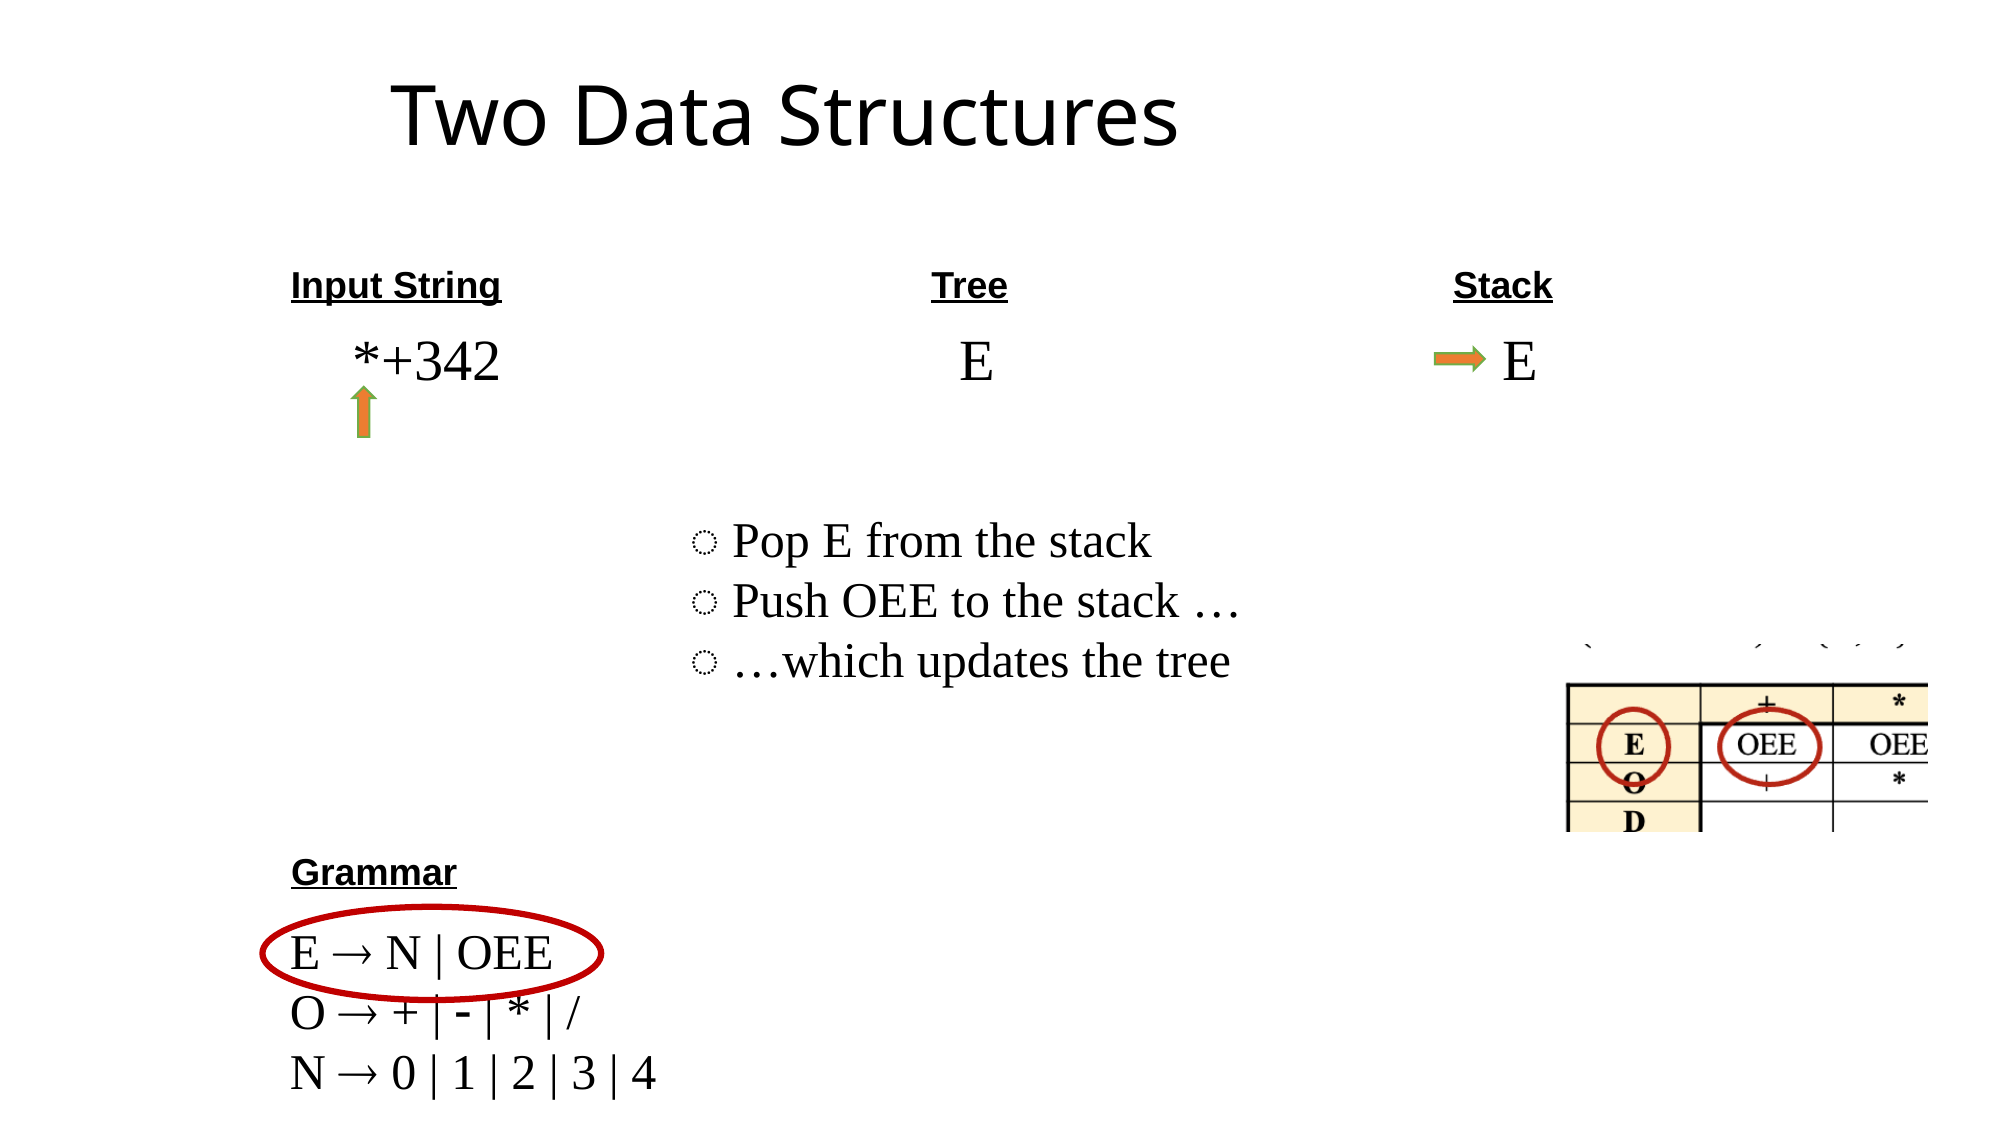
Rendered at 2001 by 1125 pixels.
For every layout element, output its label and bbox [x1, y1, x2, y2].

text_box [276, 253, 517, 438]
picture [1523, 644, 1928, 833]
text_box [276, 840, 473, 901]
text_box [916, 253, 1024, 399]
text_box [1433, 253, 1568, 399]
text_box [675, 499, 1435, 695]
title [375, 24, 1650, 213]
text_box [261, 905, 713, 1107]
